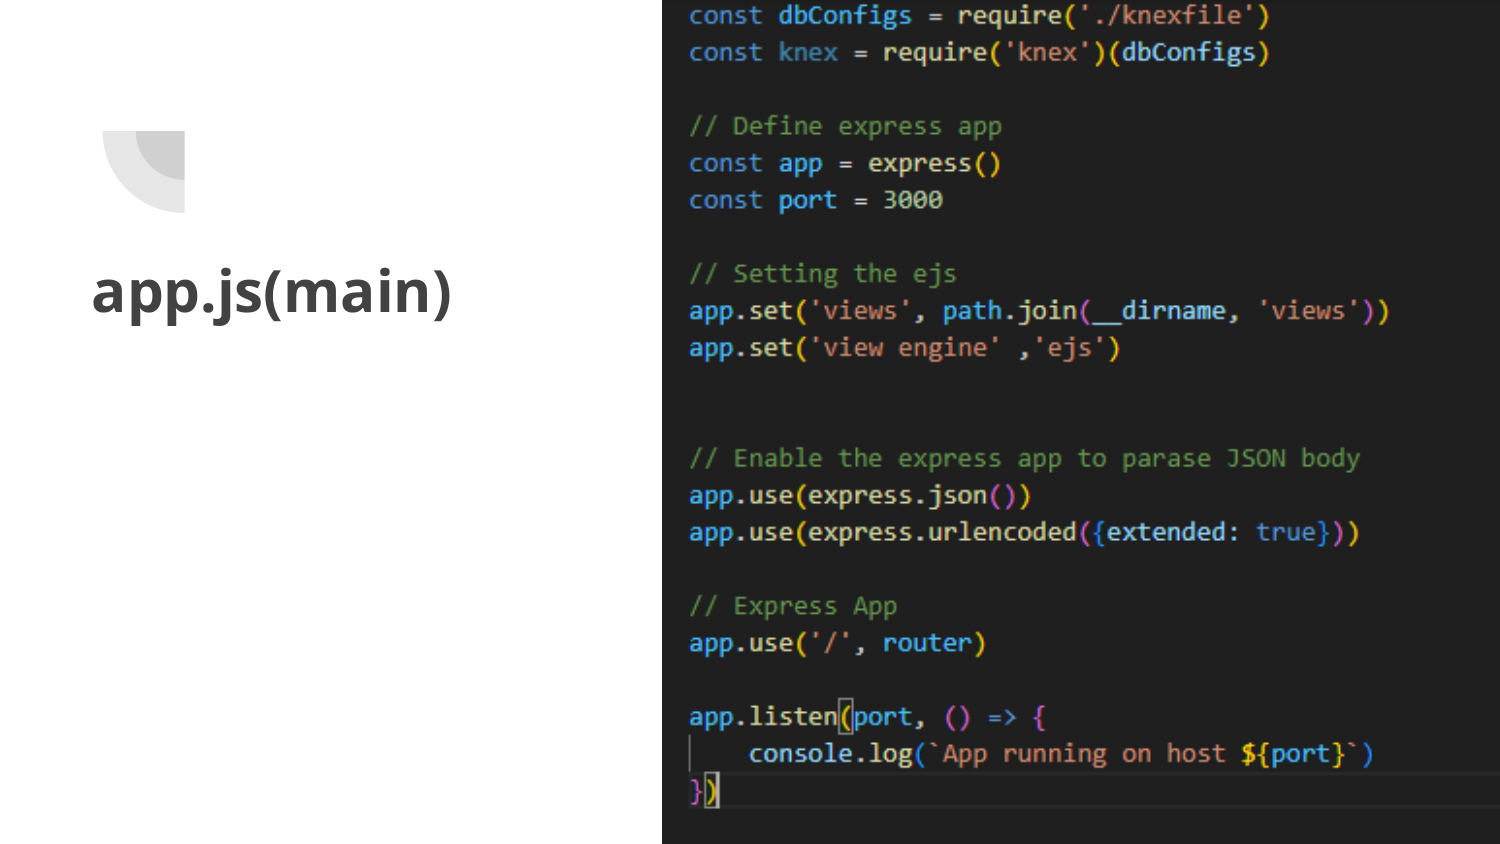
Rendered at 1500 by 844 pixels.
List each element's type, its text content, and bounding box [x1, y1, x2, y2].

title app.js(main) [76, 235, 656, 400]
picture [661, 0, 1500, 844]
